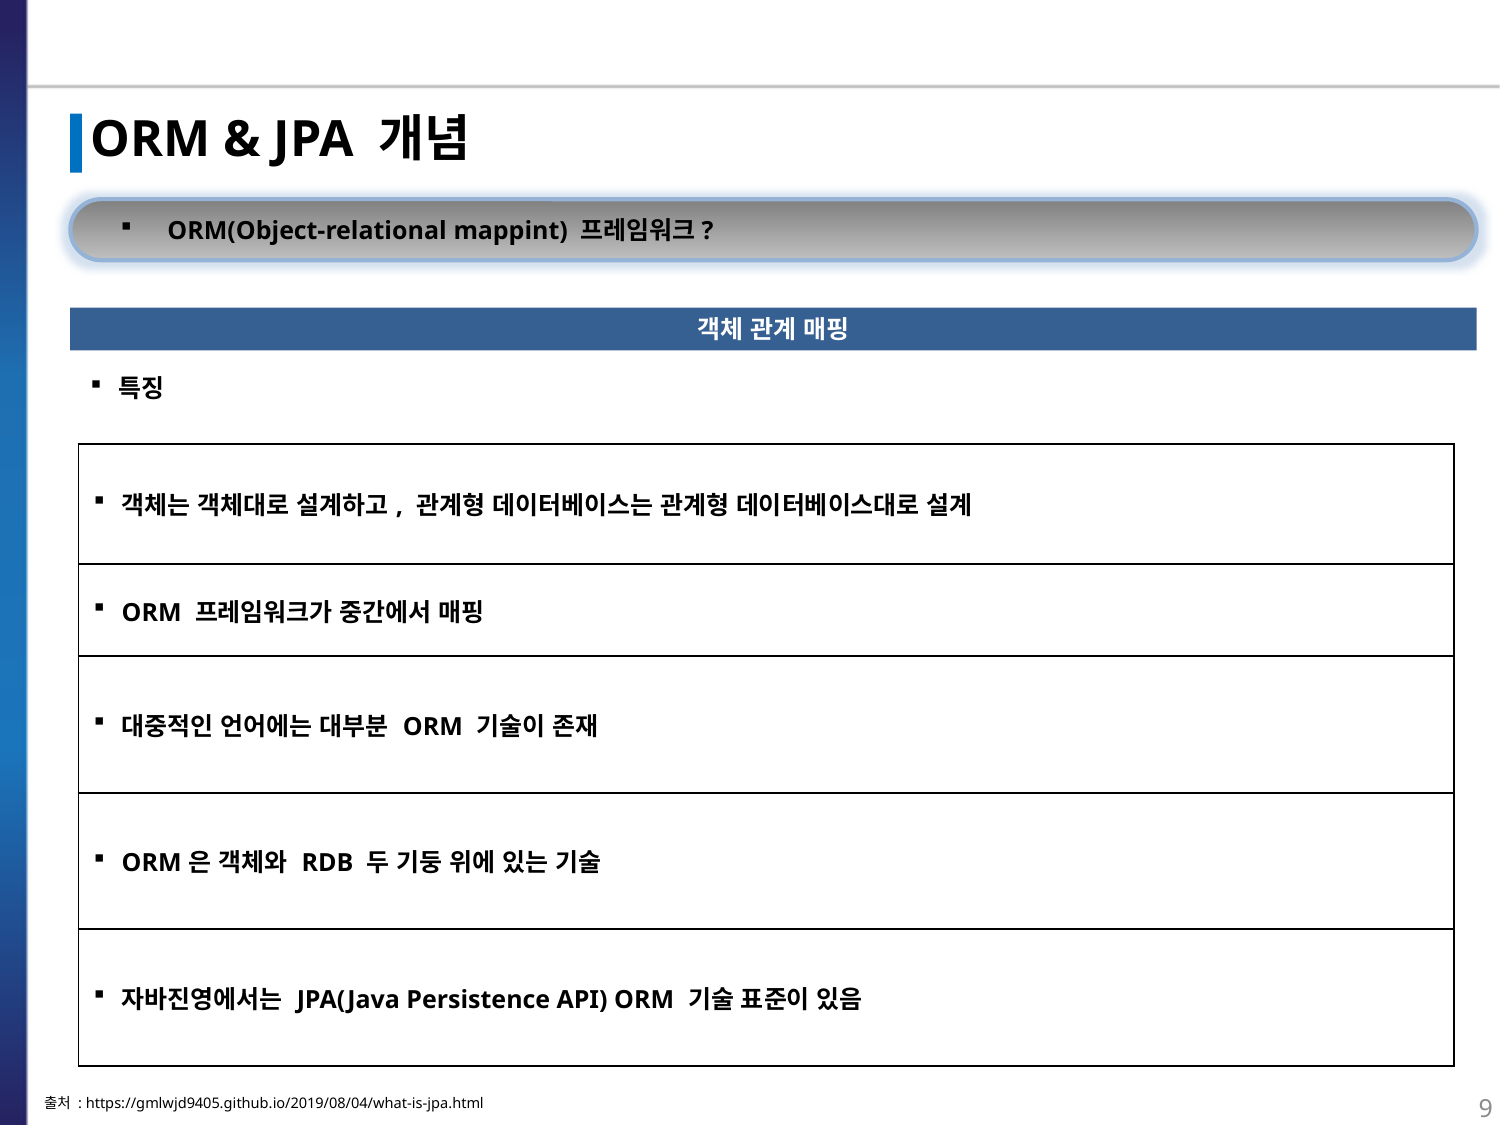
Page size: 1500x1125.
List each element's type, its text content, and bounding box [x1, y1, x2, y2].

table_cell ORM 프레임워크가 중간에서 매핑 [79, 565, 1453, 655]
text_box 출처 : https://gmlwjd9405.github.io/2019/08/04/what-is-jpa.html [29, 1086, 1453, 1119]
table_header 객체는 객체대로 설계하고, 관계형 데이터베이스는 관계형 데이터베이스대로 설계 [79, 445, 1453, 563]
table_cell ORM은 객체와 RDB 두 기둥 위에 있는 기술 [79, 794, 1453, 928]
table_cell 대중적인 언어에는 대부분 ORM 기술이 존재 [79, 657, 1453, 792]
text_box 9 [1157, 1079, 1500, 1125]
text_box [68, 111, 84, 175]
text_box 특징 [75, 364, 378, 410]
text_box ORM(Object-relational mappint) 프레임워크? [105, 207, 1453, 252]
table_cell 자바진영에서는 JPA(Java Persistence API) ORM 기술 표준이 있음 [79, 930, 1453, 1065]
text_box [70, 199, 1477, 261]
text_box ORM & JPA 개념 [75, 98, 1426, 185]
picture [0, 0, 1500, 1125]
text_box 객체 관계 매핑 [68, 305, 1479, 353]
